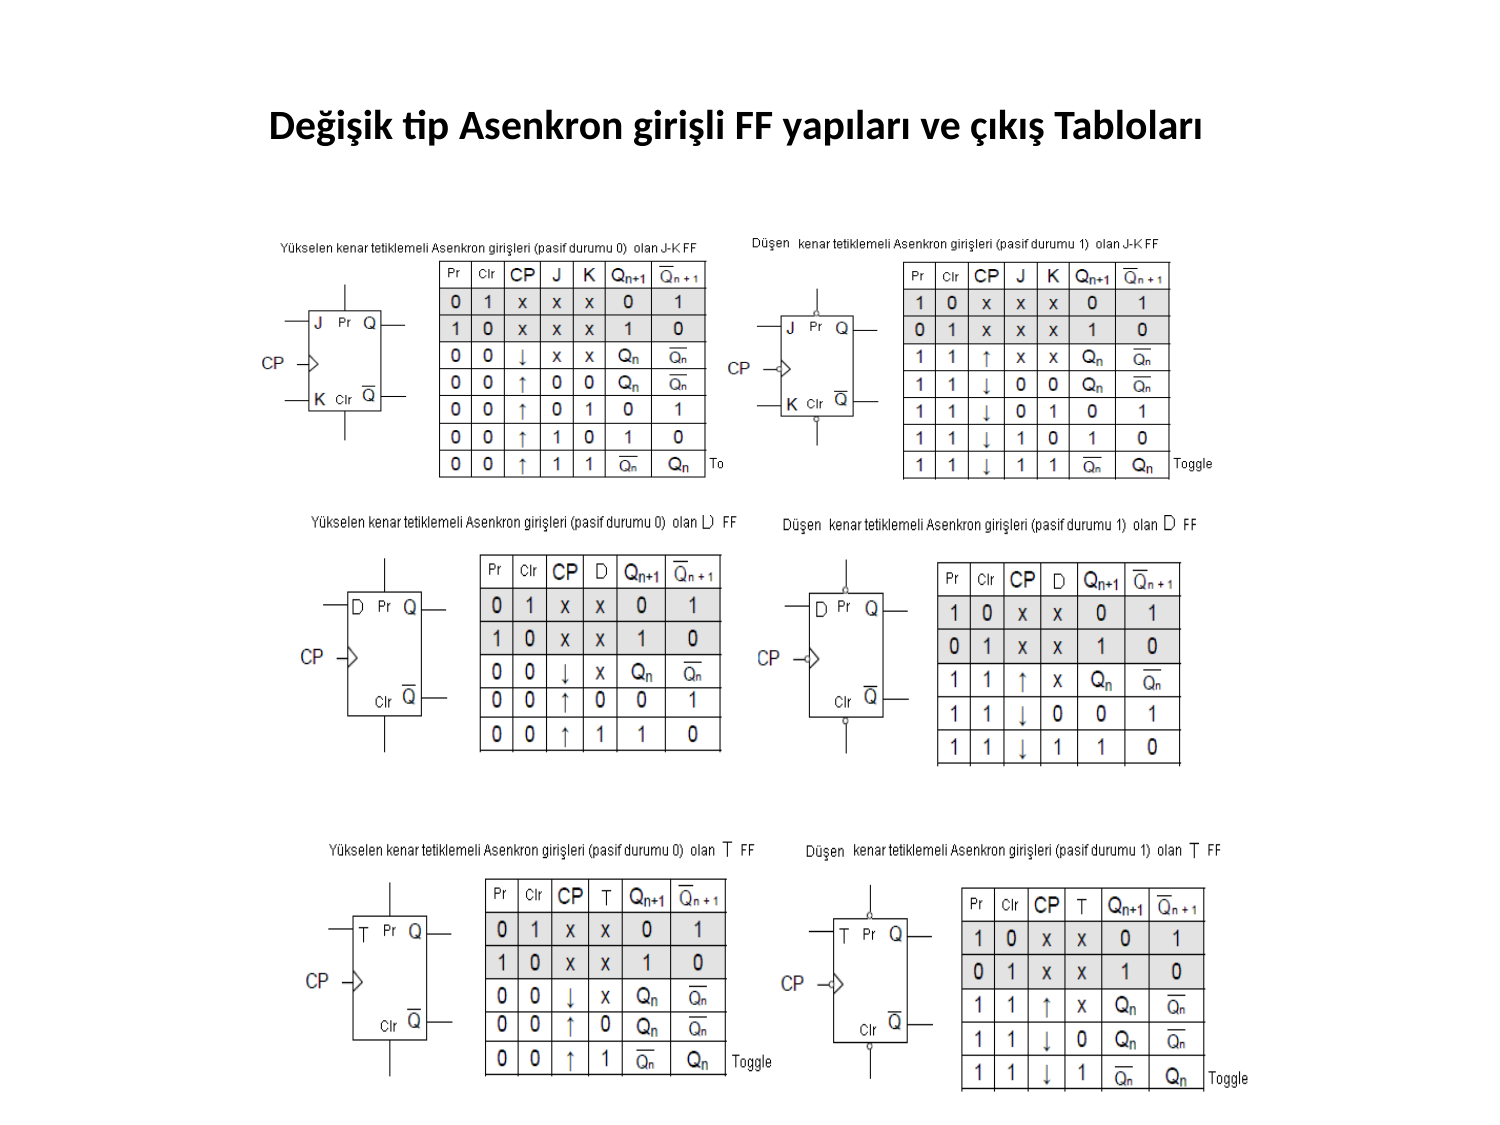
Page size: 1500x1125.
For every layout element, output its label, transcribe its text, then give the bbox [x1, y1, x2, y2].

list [259, 236, 1223, 492]
title Değişik tip Asenkron girişli FF yapıları ve çıkış Tabloları [254, 98, 1235, 156]
picture [300, 515, 1259, 1102]
